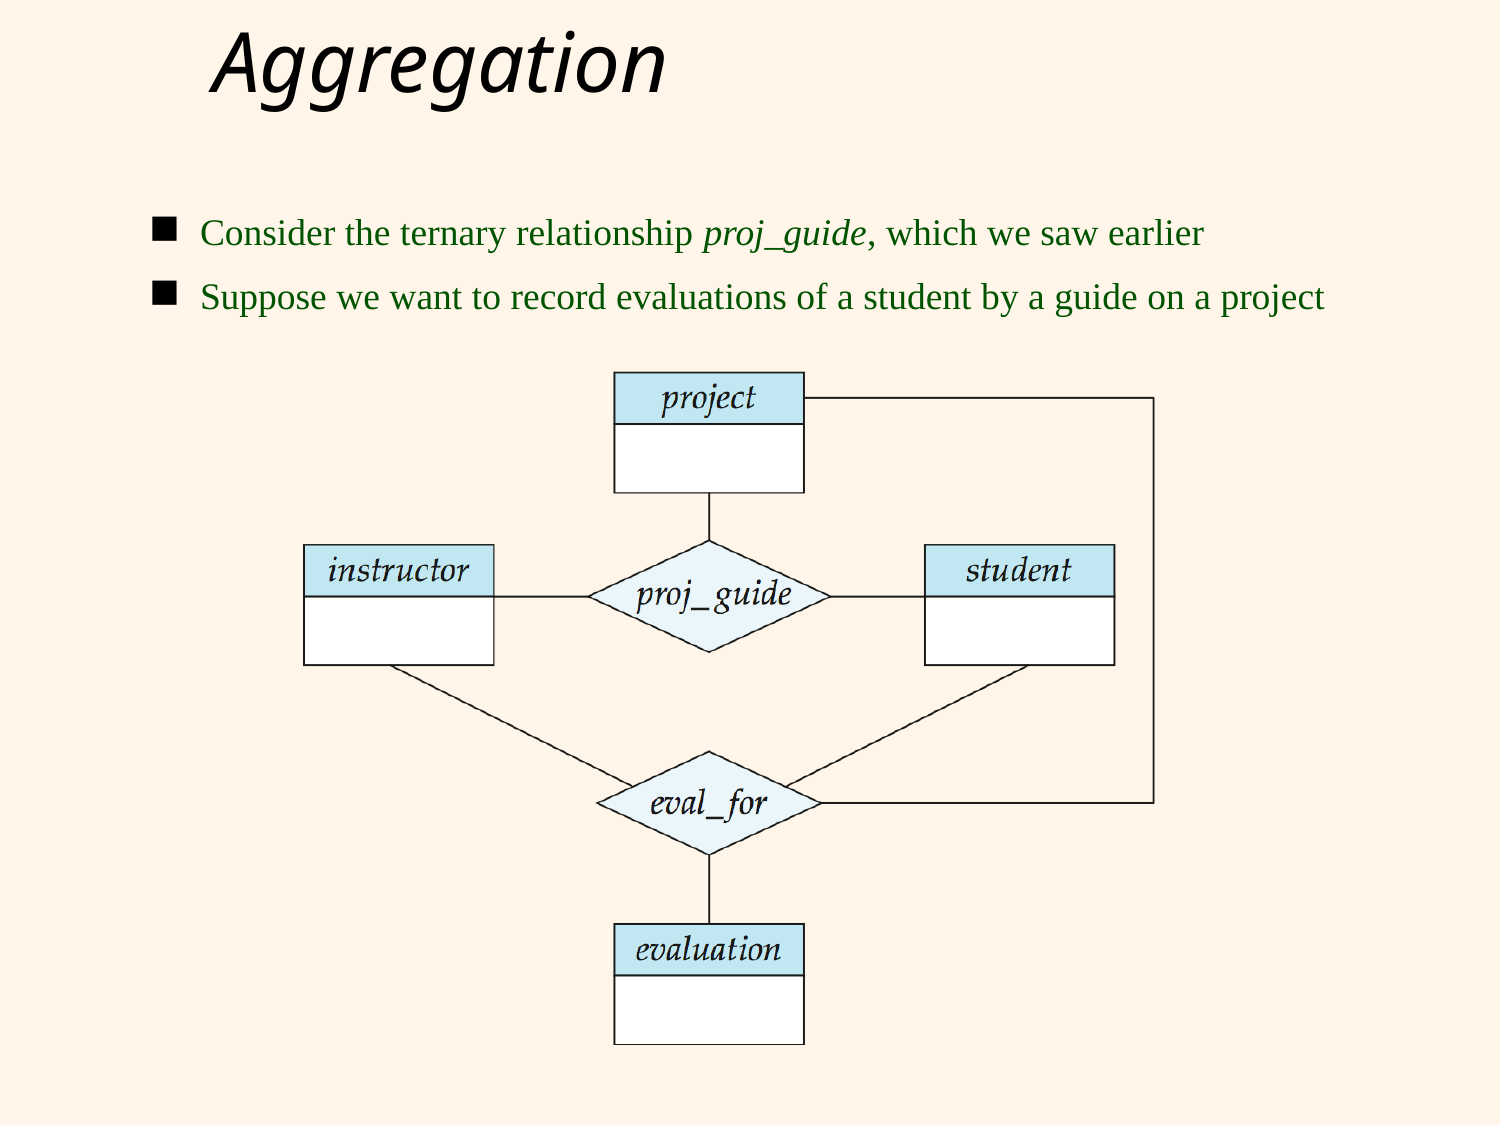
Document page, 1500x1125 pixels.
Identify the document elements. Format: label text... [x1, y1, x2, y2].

text_box Consider the ternary relationship proj_guide, which we saw earlier Suppose we want to record evaluations of a student by a guide on a project [140, 200, 1451, 324]
title Aggregation [198, 8, 1302, 111]
picture [302, 368, 1157, 1046]
